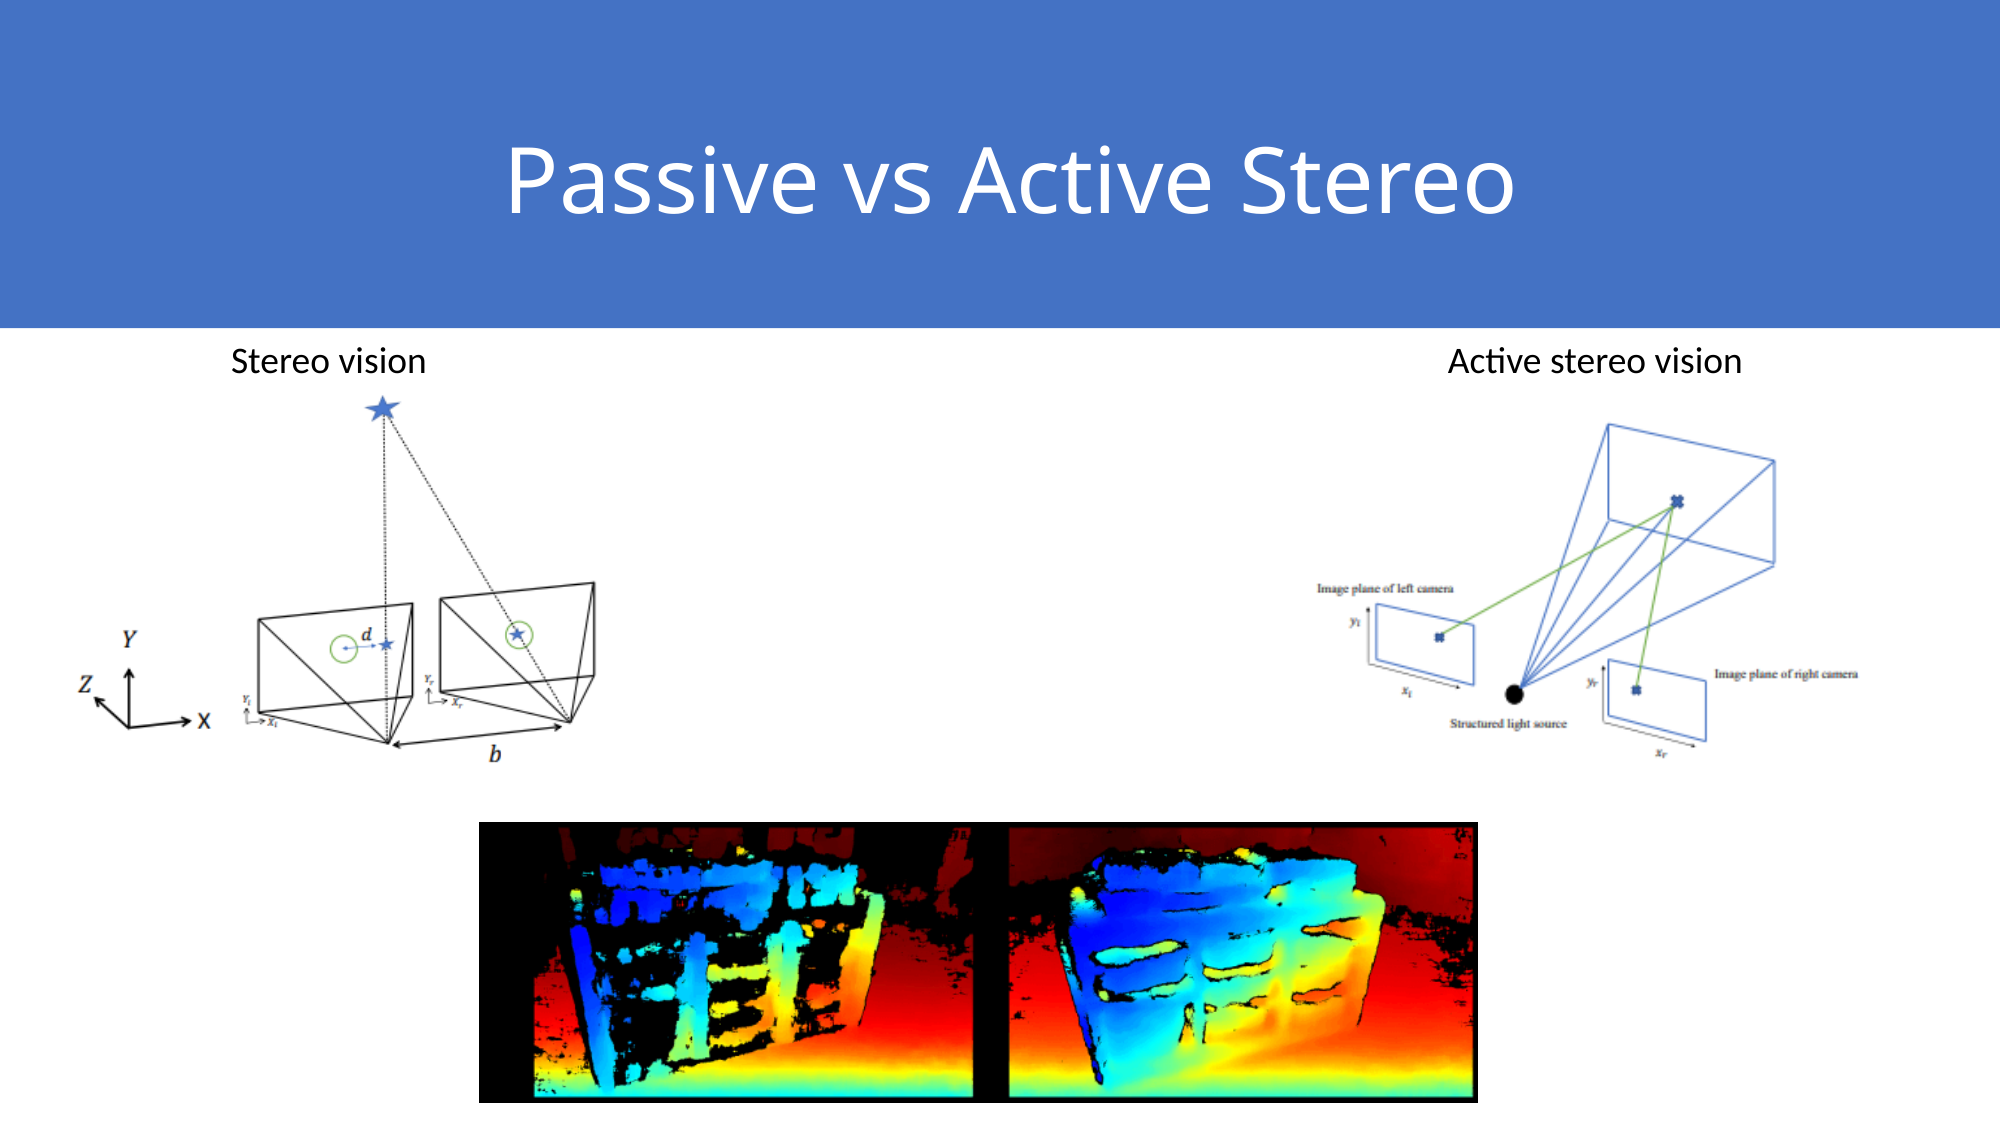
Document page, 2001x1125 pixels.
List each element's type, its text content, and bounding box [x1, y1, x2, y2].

text_box Stereo vision [216, 328, 451, 371]
picture [479, 822, 1478, 1104]
picture [1308, 401, 1874, 794]
title Passive vs Active Stereo [148, 75, 1874, 293]
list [58, 371, 675, 797]
text_box Active stereo vision [1433, 328, 1784, 388]
text_box [0, 0, 2000, 329]
